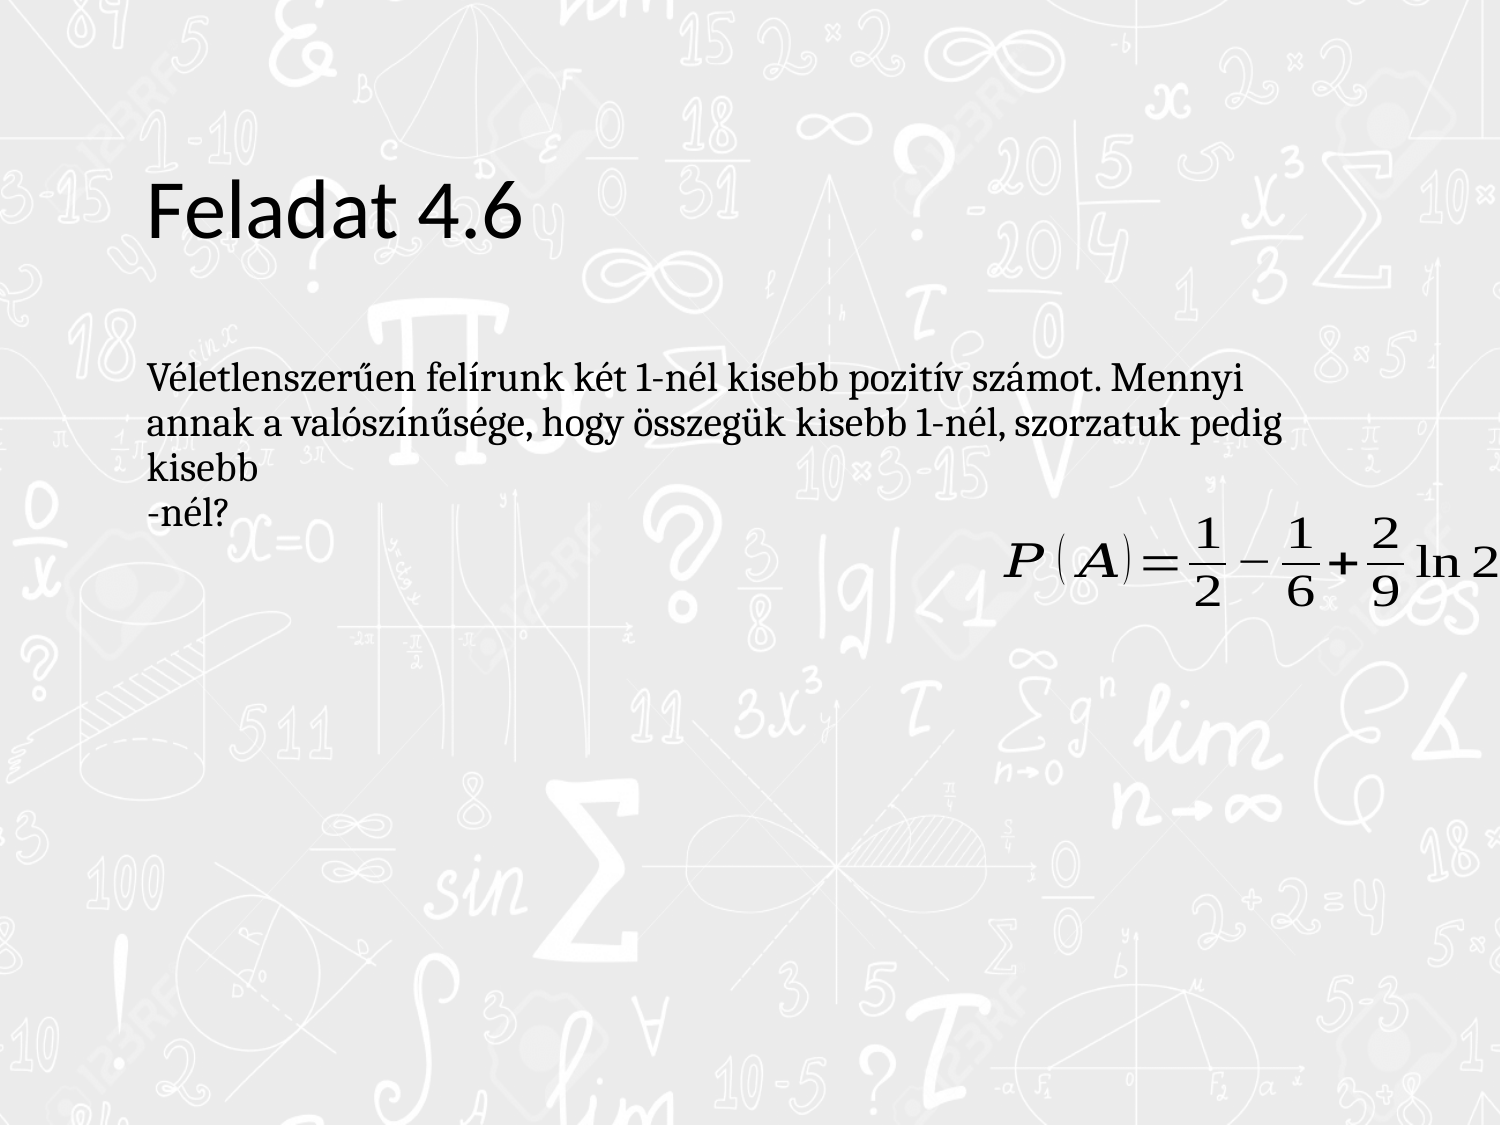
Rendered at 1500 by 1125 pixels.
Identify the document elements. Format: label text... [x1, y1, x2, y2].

title Feladat 4.6 [131, 79, 1370, 344]
